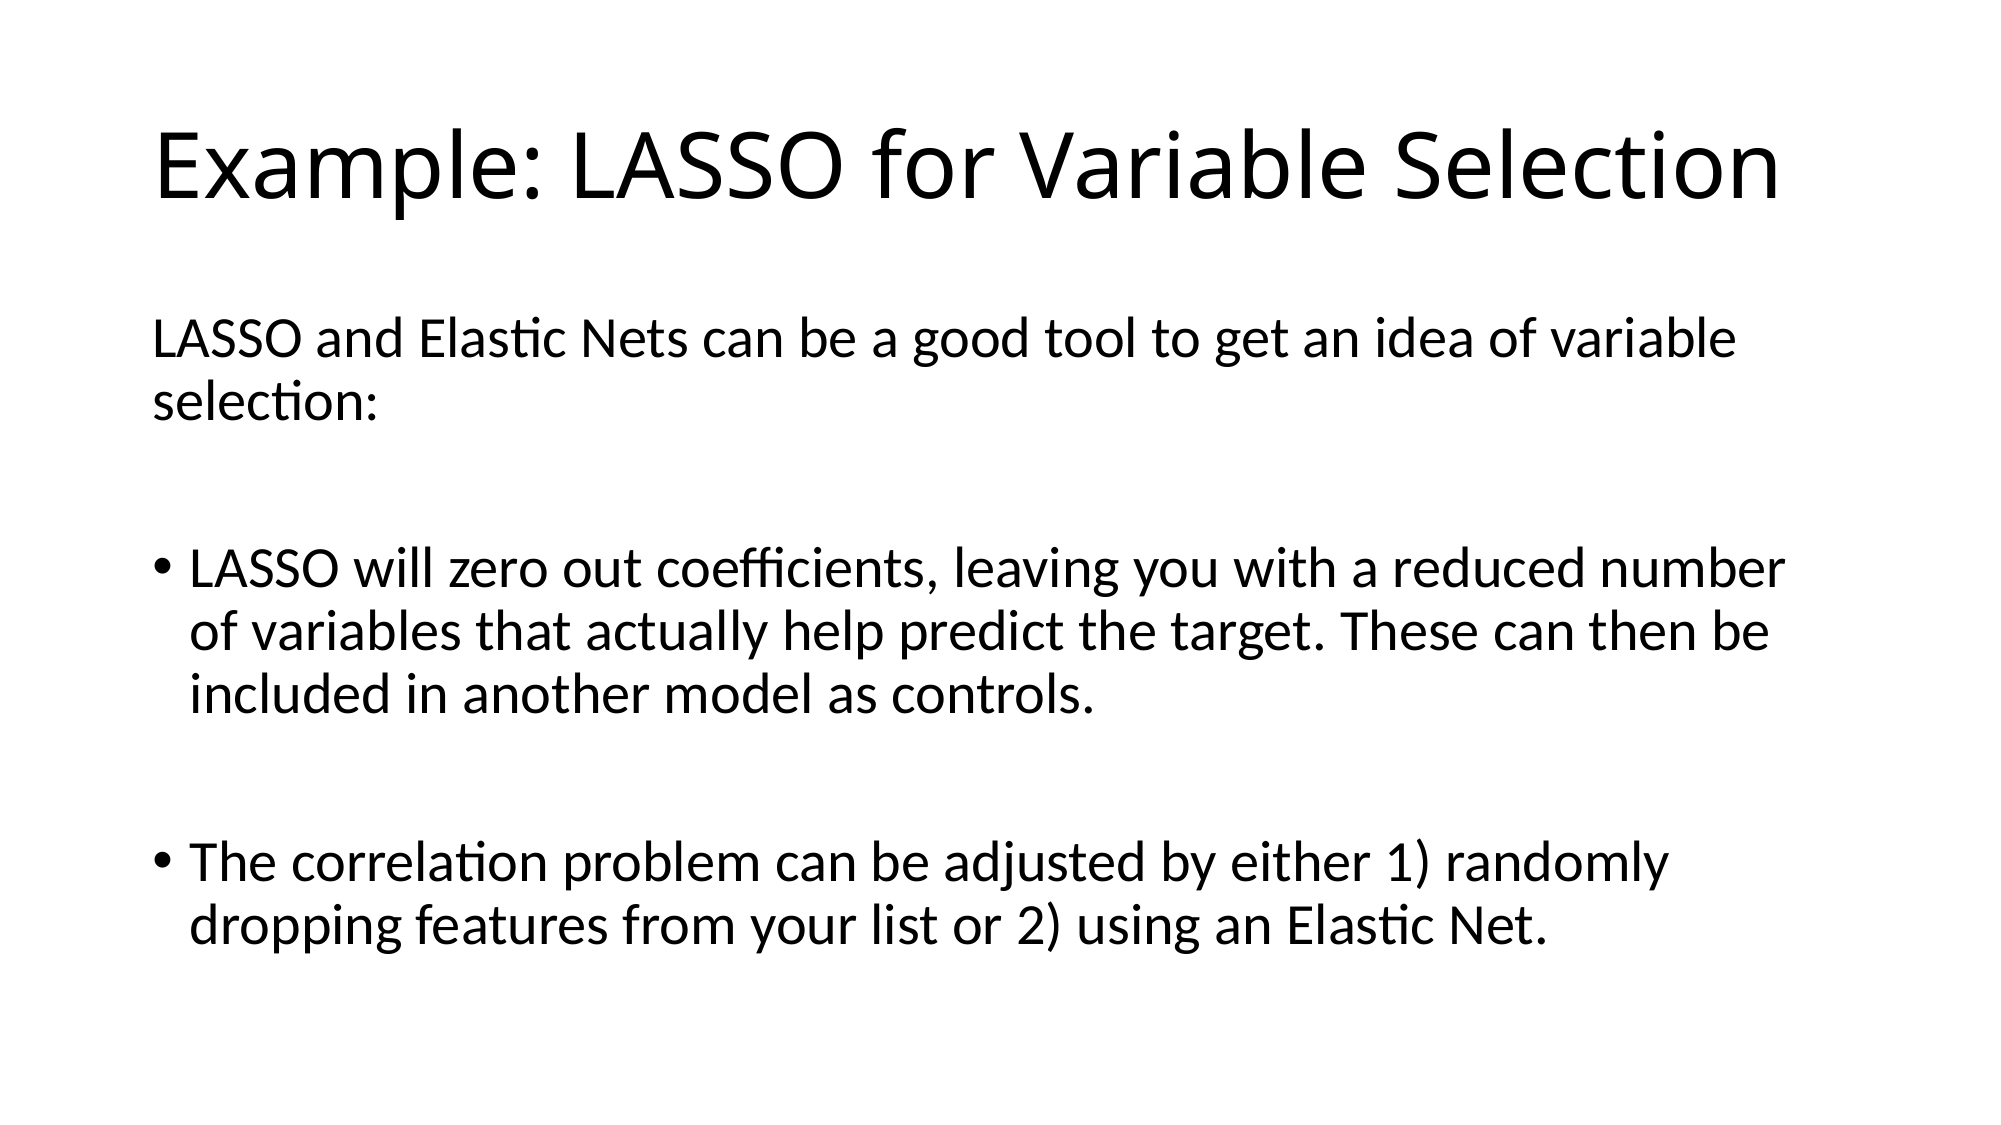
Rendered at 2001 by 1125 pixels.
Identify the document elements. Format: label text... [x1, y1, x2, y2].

title Example: LASSO for Variable Selection [137, 59, 1863, 278]
list LASSO and Elastic Nets can be a good tool to get an idea of variable selection: LASSO will zero out coefficients, leaving you with a reduced number of variables that actually help predict the target. These can then be included in another model as controls. The correlation problem can be adjusted by either 1) randomly dropping features from your list or 2) using an Elastic Net. [137, 299, 1863, 1014]
